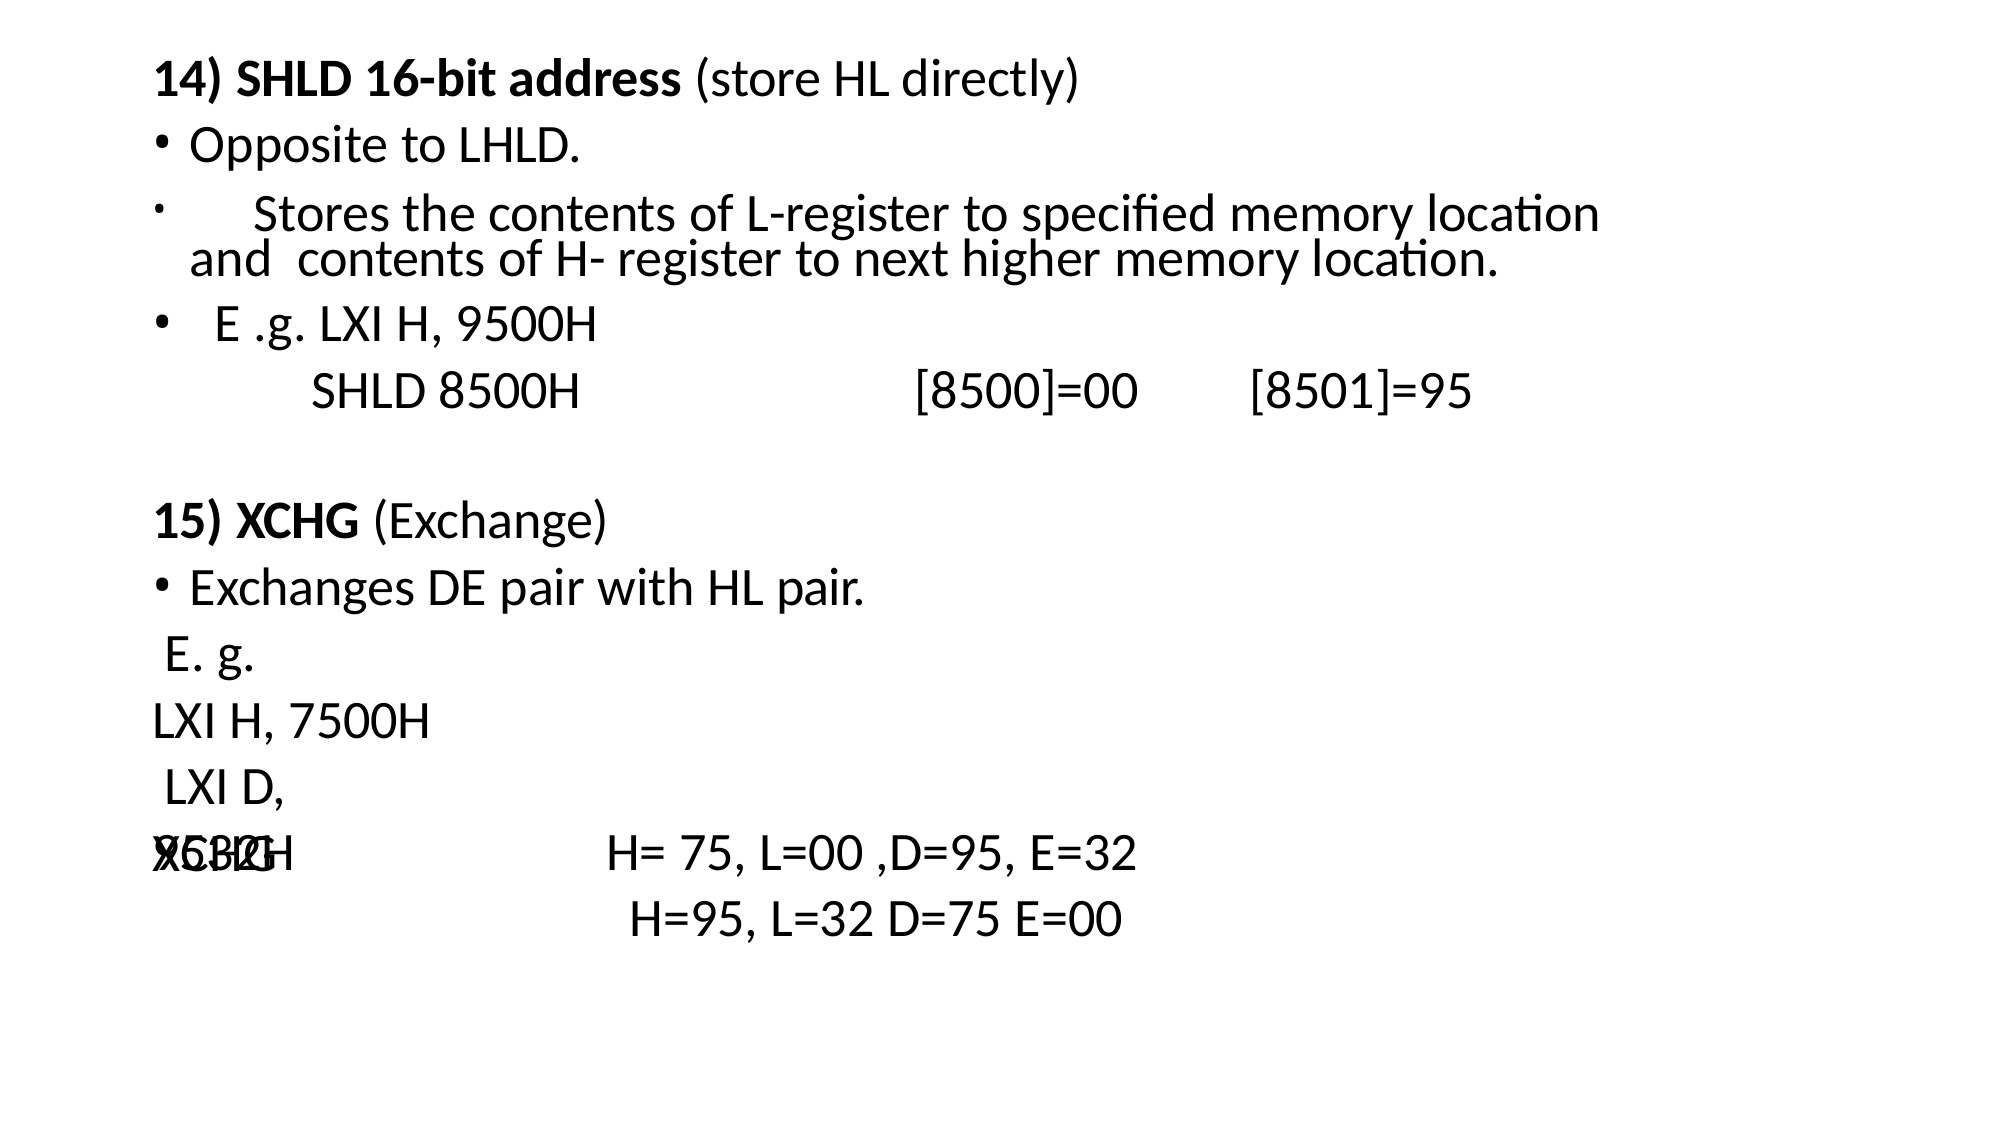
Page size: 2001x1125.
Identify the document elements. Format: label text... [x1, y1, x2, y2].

text_box H= 75, L=00 ,D=95, E=32 H=95, L=32 D=75 E=00 [604, 814, 1142, 948]
text_box 14) SHLD 16-bit address (store HL directly) Opposite to LHLD. Stores the contents of L-register to specified memory location and contents of H- register to next higher memory location. E .g. LXI H, 9500H SHLD 8500H [8500]=00 [8501]=95 15) XCHG (Exchange) Exchanges DE pair with HL pair. E. g. LXI H, 7500H LXI D, 9532H [150, 39, 1668, 882]
text_box XCHG [150, 814, 279, 882]
